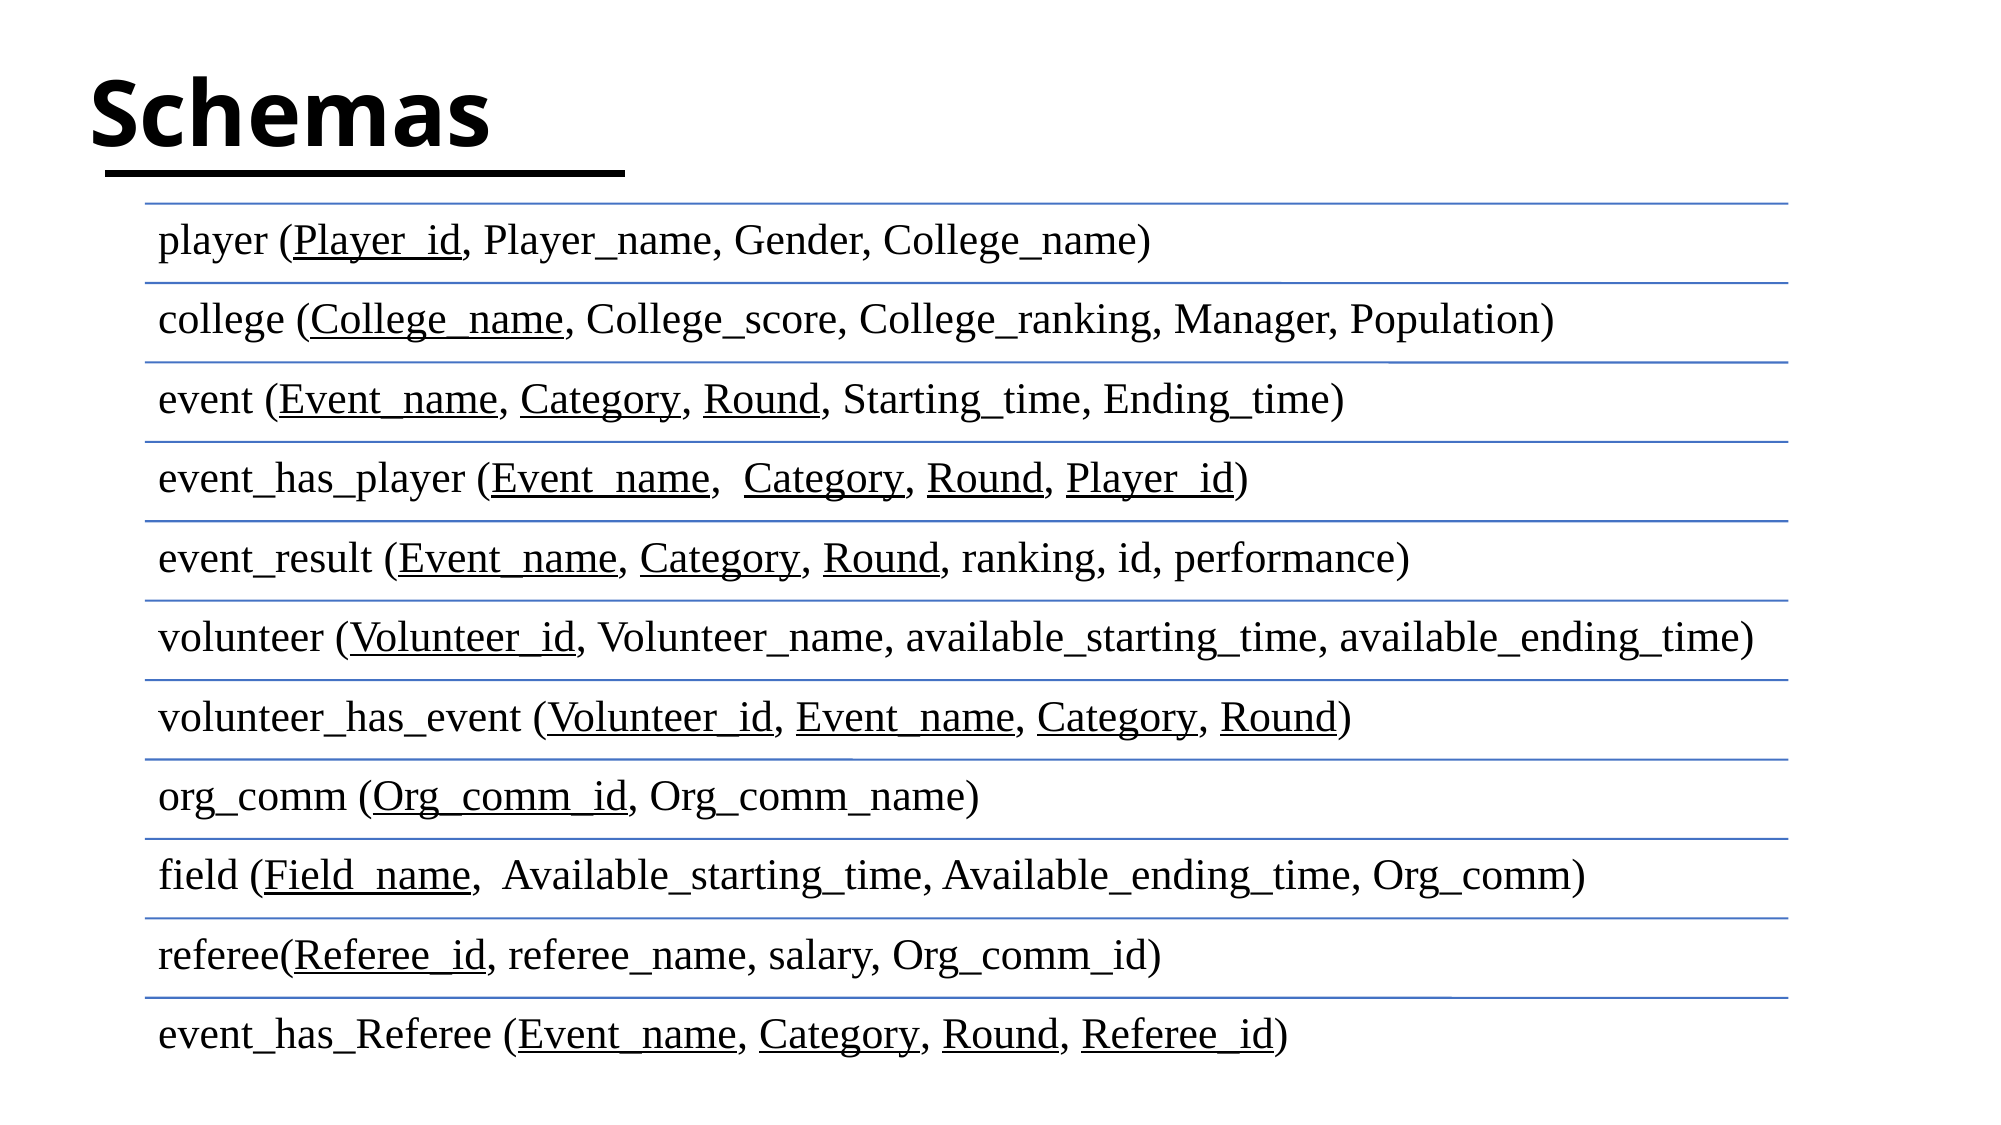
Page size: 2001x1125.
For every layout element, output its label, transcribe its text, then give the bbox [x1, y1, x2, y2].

text_box Schemas [0, 47, 582, 173]
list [144, 203, 1789, 1078]
